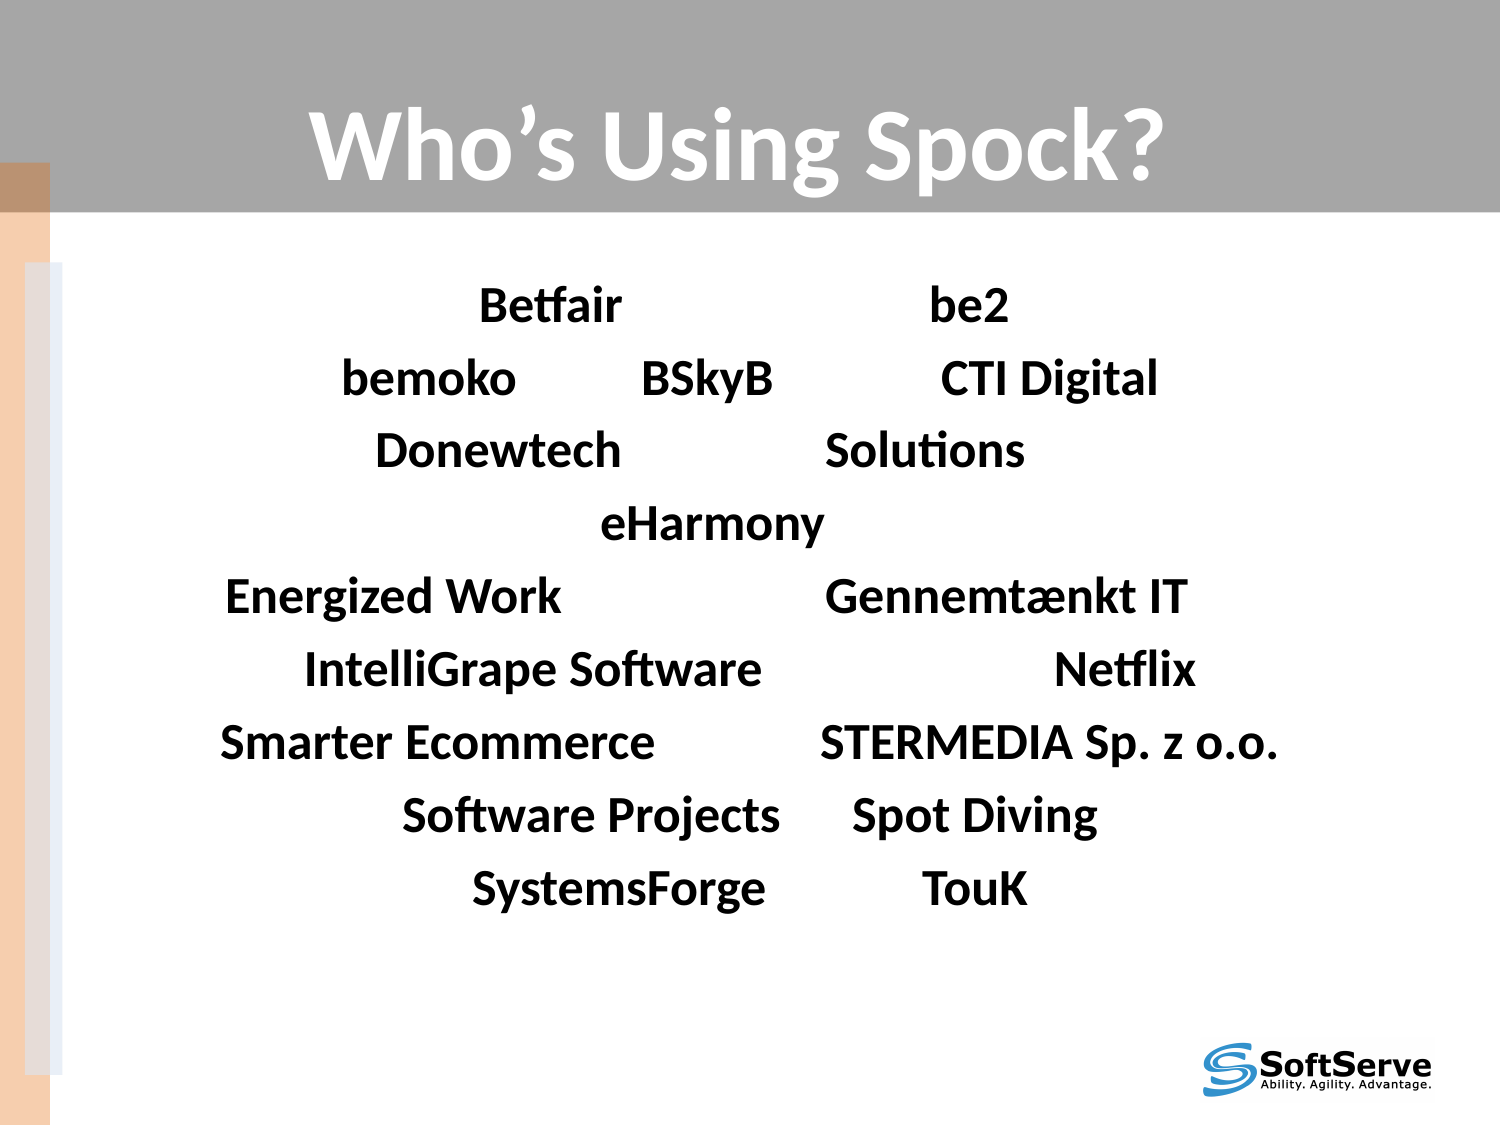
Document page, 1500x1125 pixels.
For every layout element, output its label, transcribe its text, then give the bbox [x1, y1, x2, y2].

title Who’s Using Spock? [75, 45, 1425, 233]
picture [1200, 1037, 1435, 1103]
list Betfair be2 bemoko BSkyB CTI Digital Donewtech Solutions eHarmony Energized Work Gennemtænkt IT IntelliGrape Software Netflix Smarter Ecommerce STERMEDIA Sp. z o.o. Software Projects Spot Diving SystemsForge TouK [75, 262, 1425, 1005]
